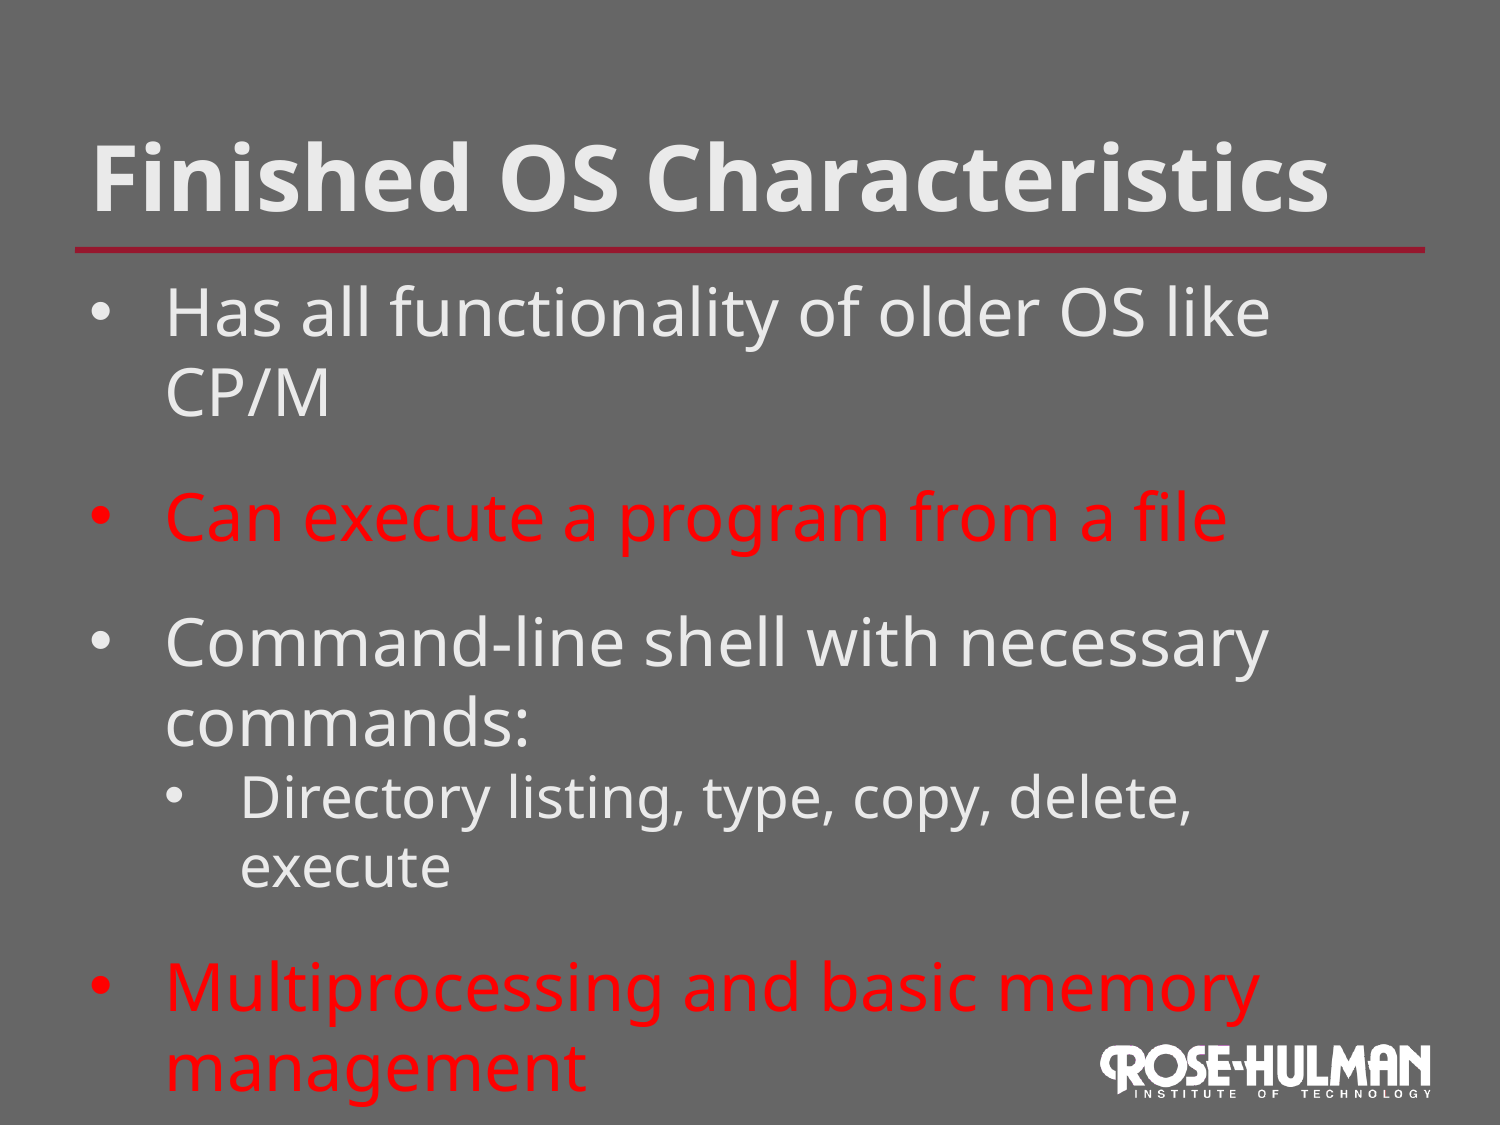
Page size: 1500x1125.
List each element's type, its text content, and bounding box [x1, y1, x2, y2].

text_box Has all functionality of older OS like CP/M Can execute a program from a file Command-line shell with necessary commands: Directory listing, type, copy, delete, execute Multiprocessing and basic memory management [75, 262, 1425, 1005]
picture [1100, 1044, 1431, 1098]
text_box Finished OS Characteristics [75, 49, 1425, 238]
